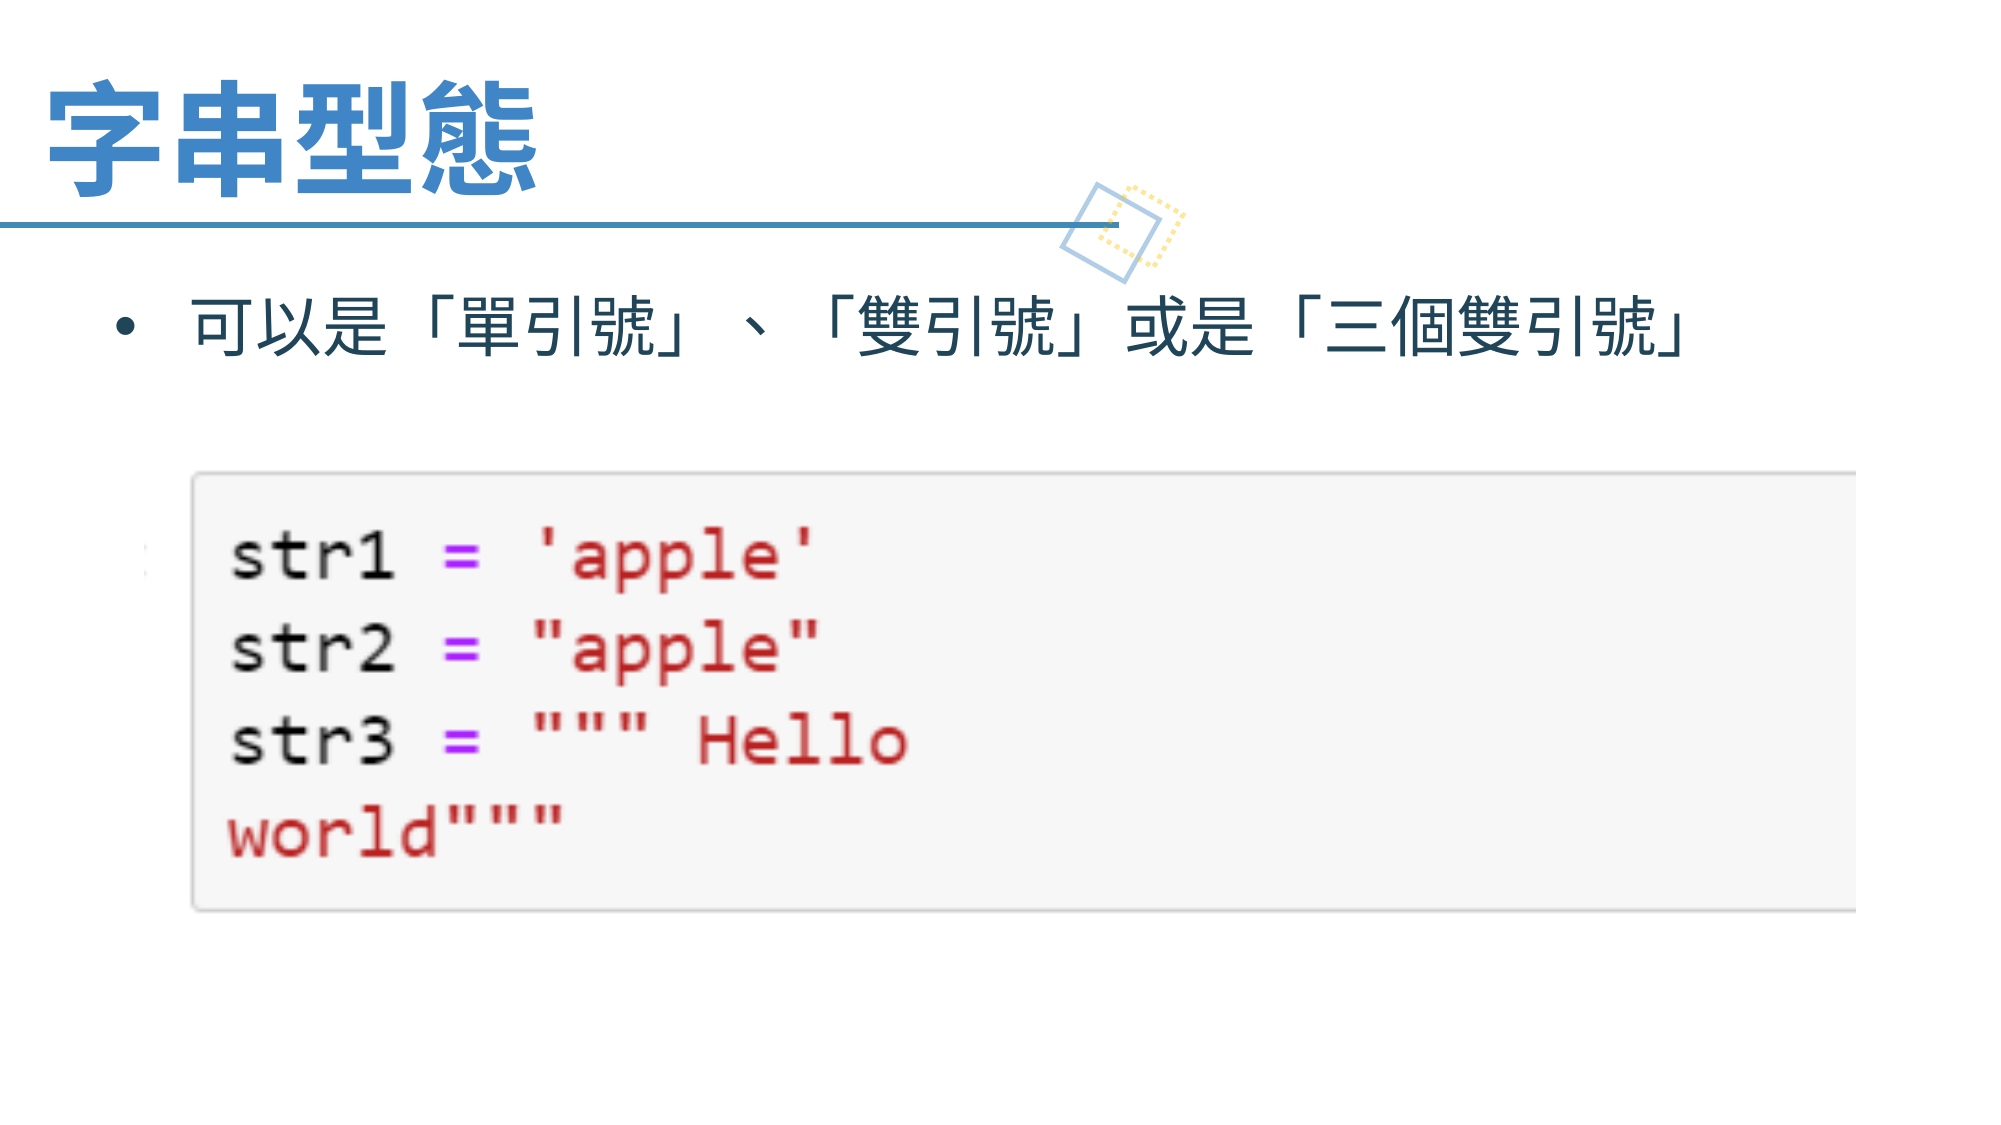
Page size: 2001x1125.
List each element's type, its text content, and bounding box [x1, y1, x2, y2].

text_box 可以是「單引號」、「雙引號」或是「三個雙引號」 [99, 277, 1817, 373]
picture [144, 406, 1856, 936]
text_box 字串型態 [28, 54, 1027, 219]
